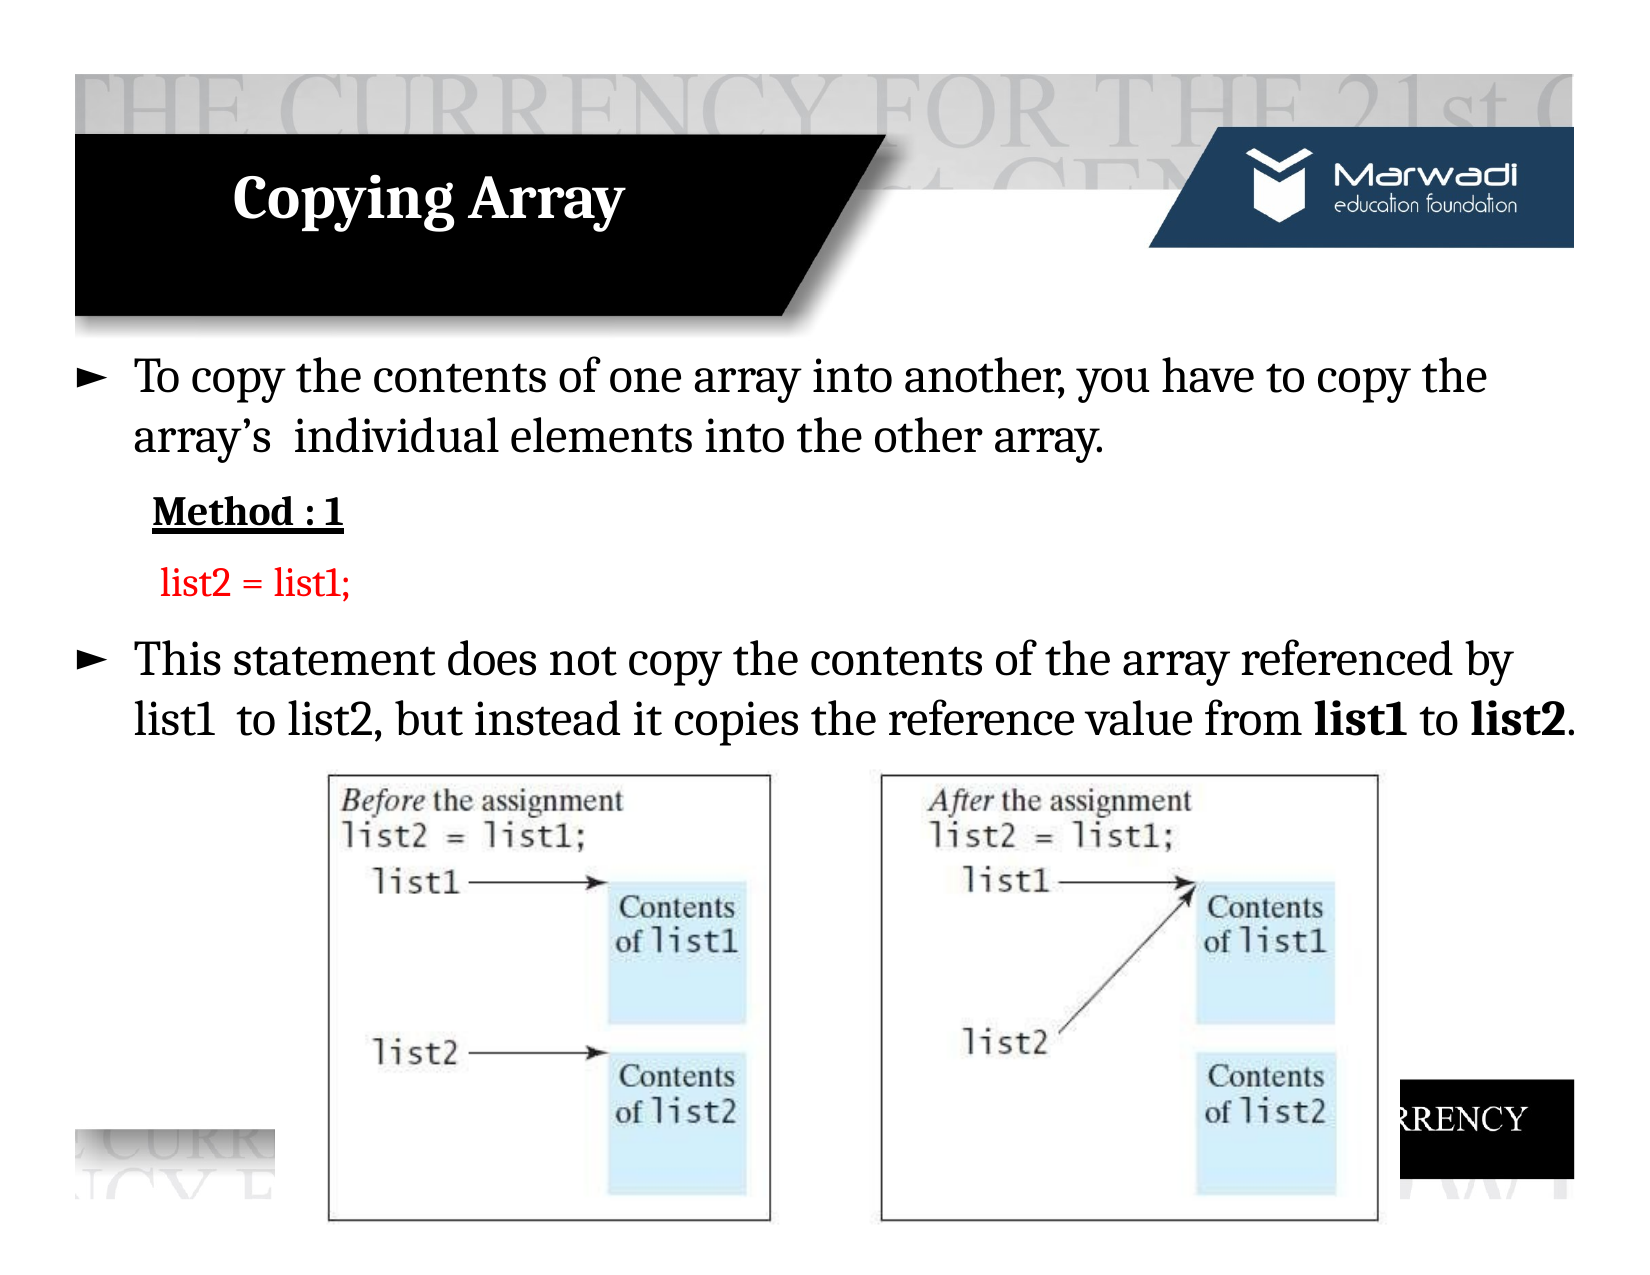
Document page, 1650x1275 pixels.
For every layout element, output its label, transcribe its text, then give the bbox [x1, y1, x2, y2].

picture [75, 74, 1574, 340]
picture [74, 637, 1576, 1250]
text_box To copy the contents of one array into another, you have to copy the array’s individual elements into the other array. Method : 1 list2 = list1; This statement does not copy the contents of the array referenced by list1 to list2, but instead it copies the reference value from list1 to list2. [75, 340, 1600, 746]
title Copying Array [231, 153, 642, 340]
